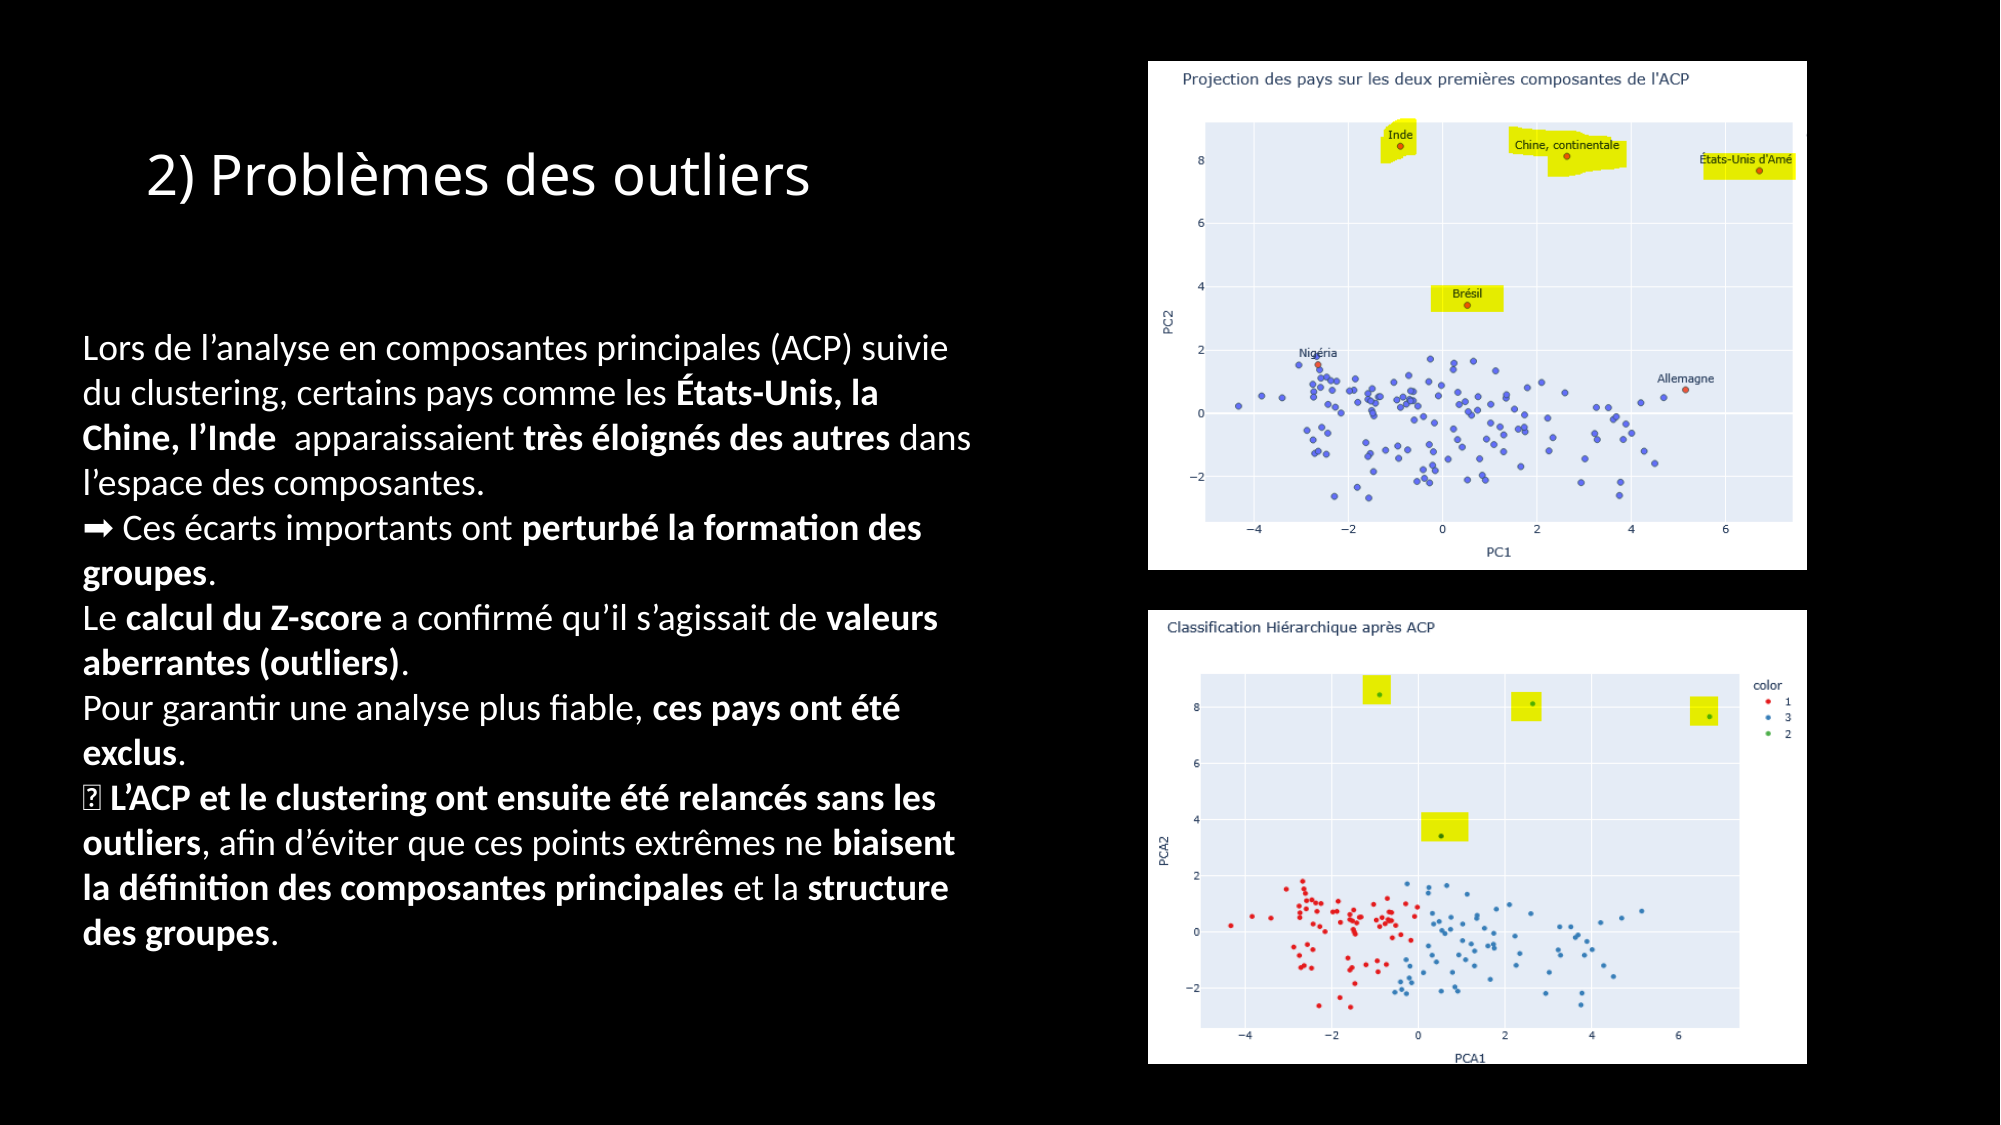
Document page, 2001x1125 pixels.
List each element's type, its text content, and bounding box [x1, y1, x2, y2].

text_box Lors de l’analyse en composantes principales (ACP) suivie du clustering, certains pays comme les États-Unis, la Chine, l’Inde apparaissaient très éloignés des autres dans l’espace des composantes. ➡️ Ces écarts importants ont perturbé la formation des groupes. Le calcul du Z-score a confirmé qu’il s’agissait de valeurs aberrantes (outliers). Pour garantir une analyse plus fiable, ces pays ont été exclus. ✅ L’ACP et le clustering ont ensuite été relancés sans les outliers, afin d’éviter que ces points extrêmes ne biaisent la définition des composantes principales et la structure des groupes. [68, 315, 1000, 961]
picture [1148, 610, 1807, 1064]
title 2) Problèmes des outliers [83, 117, 875, 237]
picture [1148, 61, 1807, 570]
